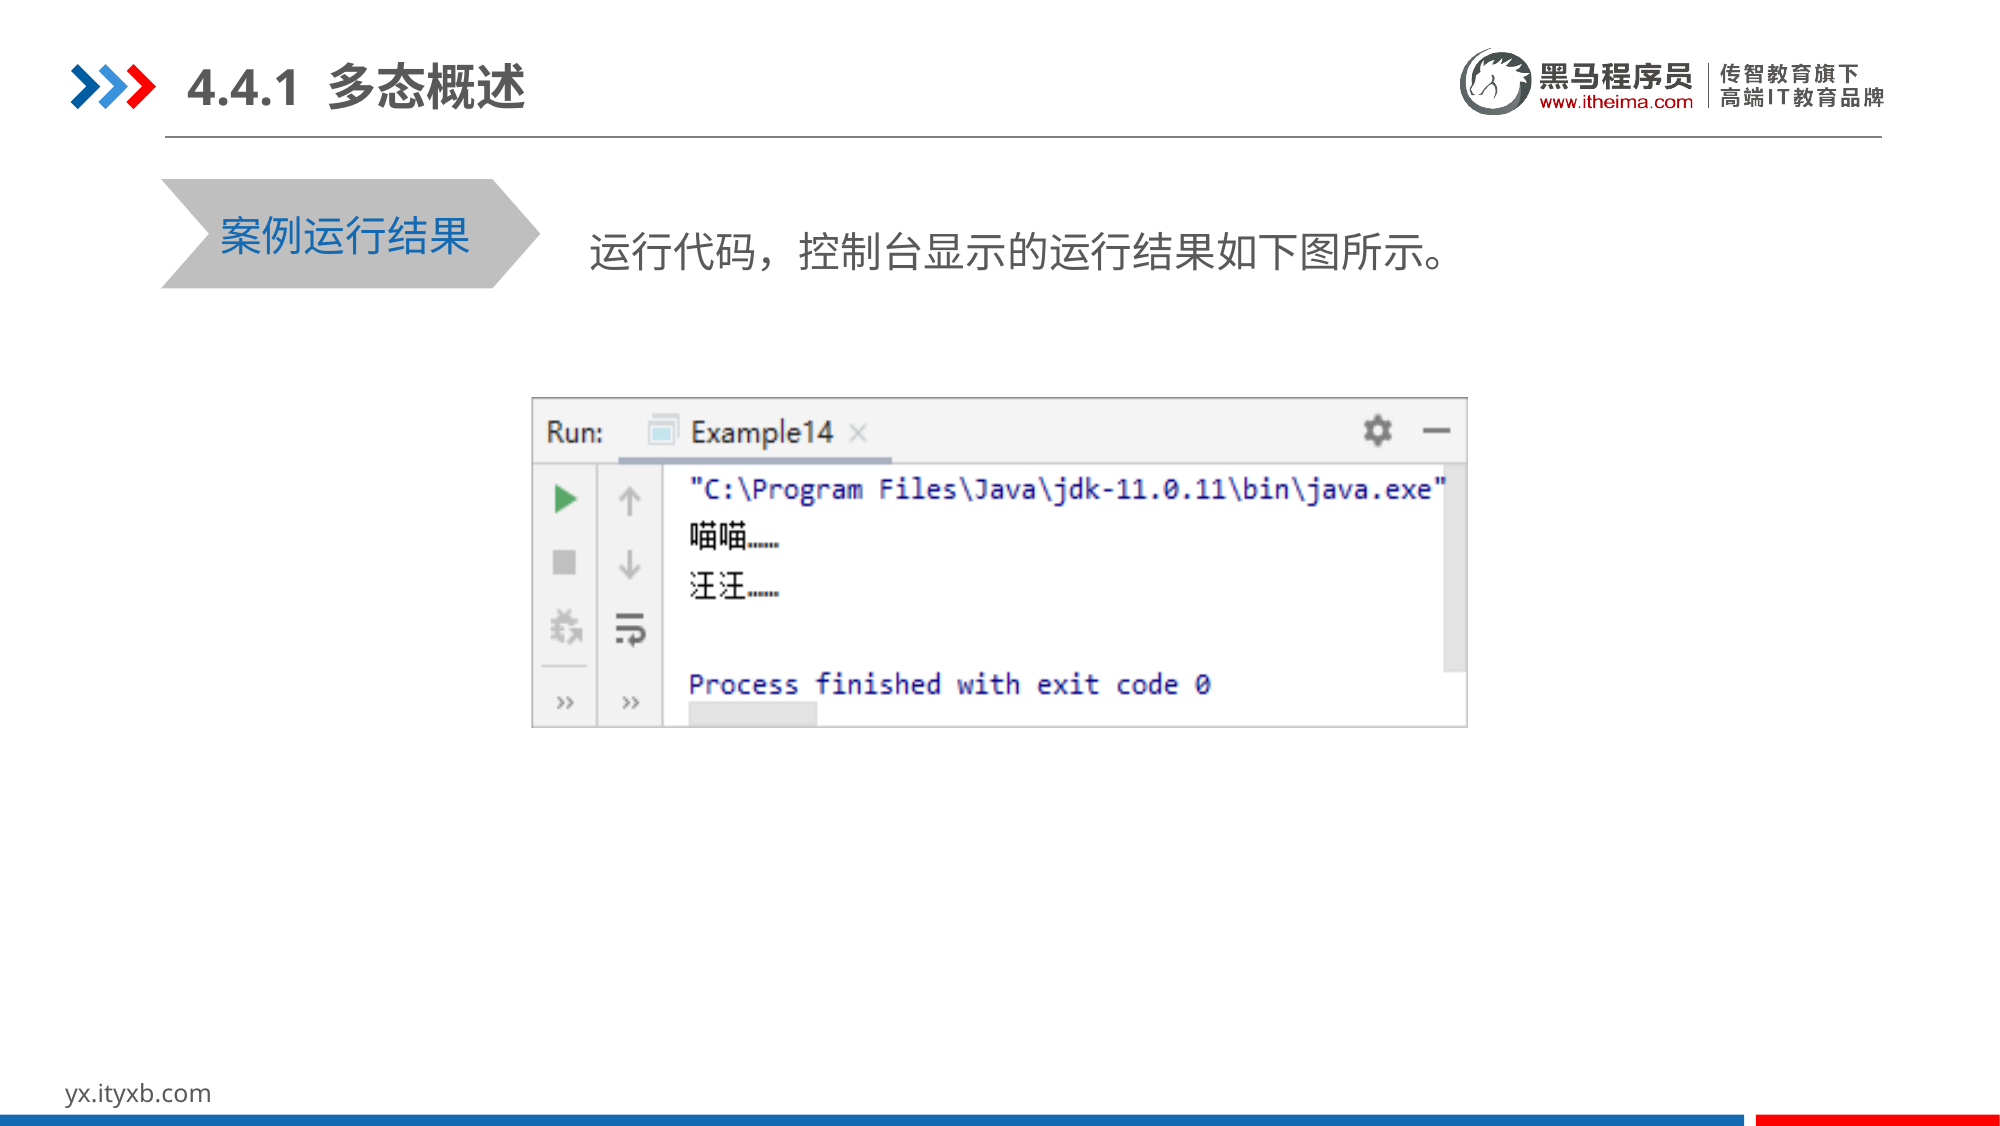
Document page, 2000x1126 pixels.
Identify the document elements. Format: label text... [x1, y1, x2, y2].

text_box [161, 179, 541, 289]
picture [1460, 48, 1887, 115]
text_box 案例运行结果 [205, 202, 486, 267]
text_box 4.4.1 多态概述 [187, 43, 827, 127]
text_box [531, 396, 1469, 729]
text_box 运行代码，控制台显示的运行结果如下图所示。 [574, 193, 1482, 283]
